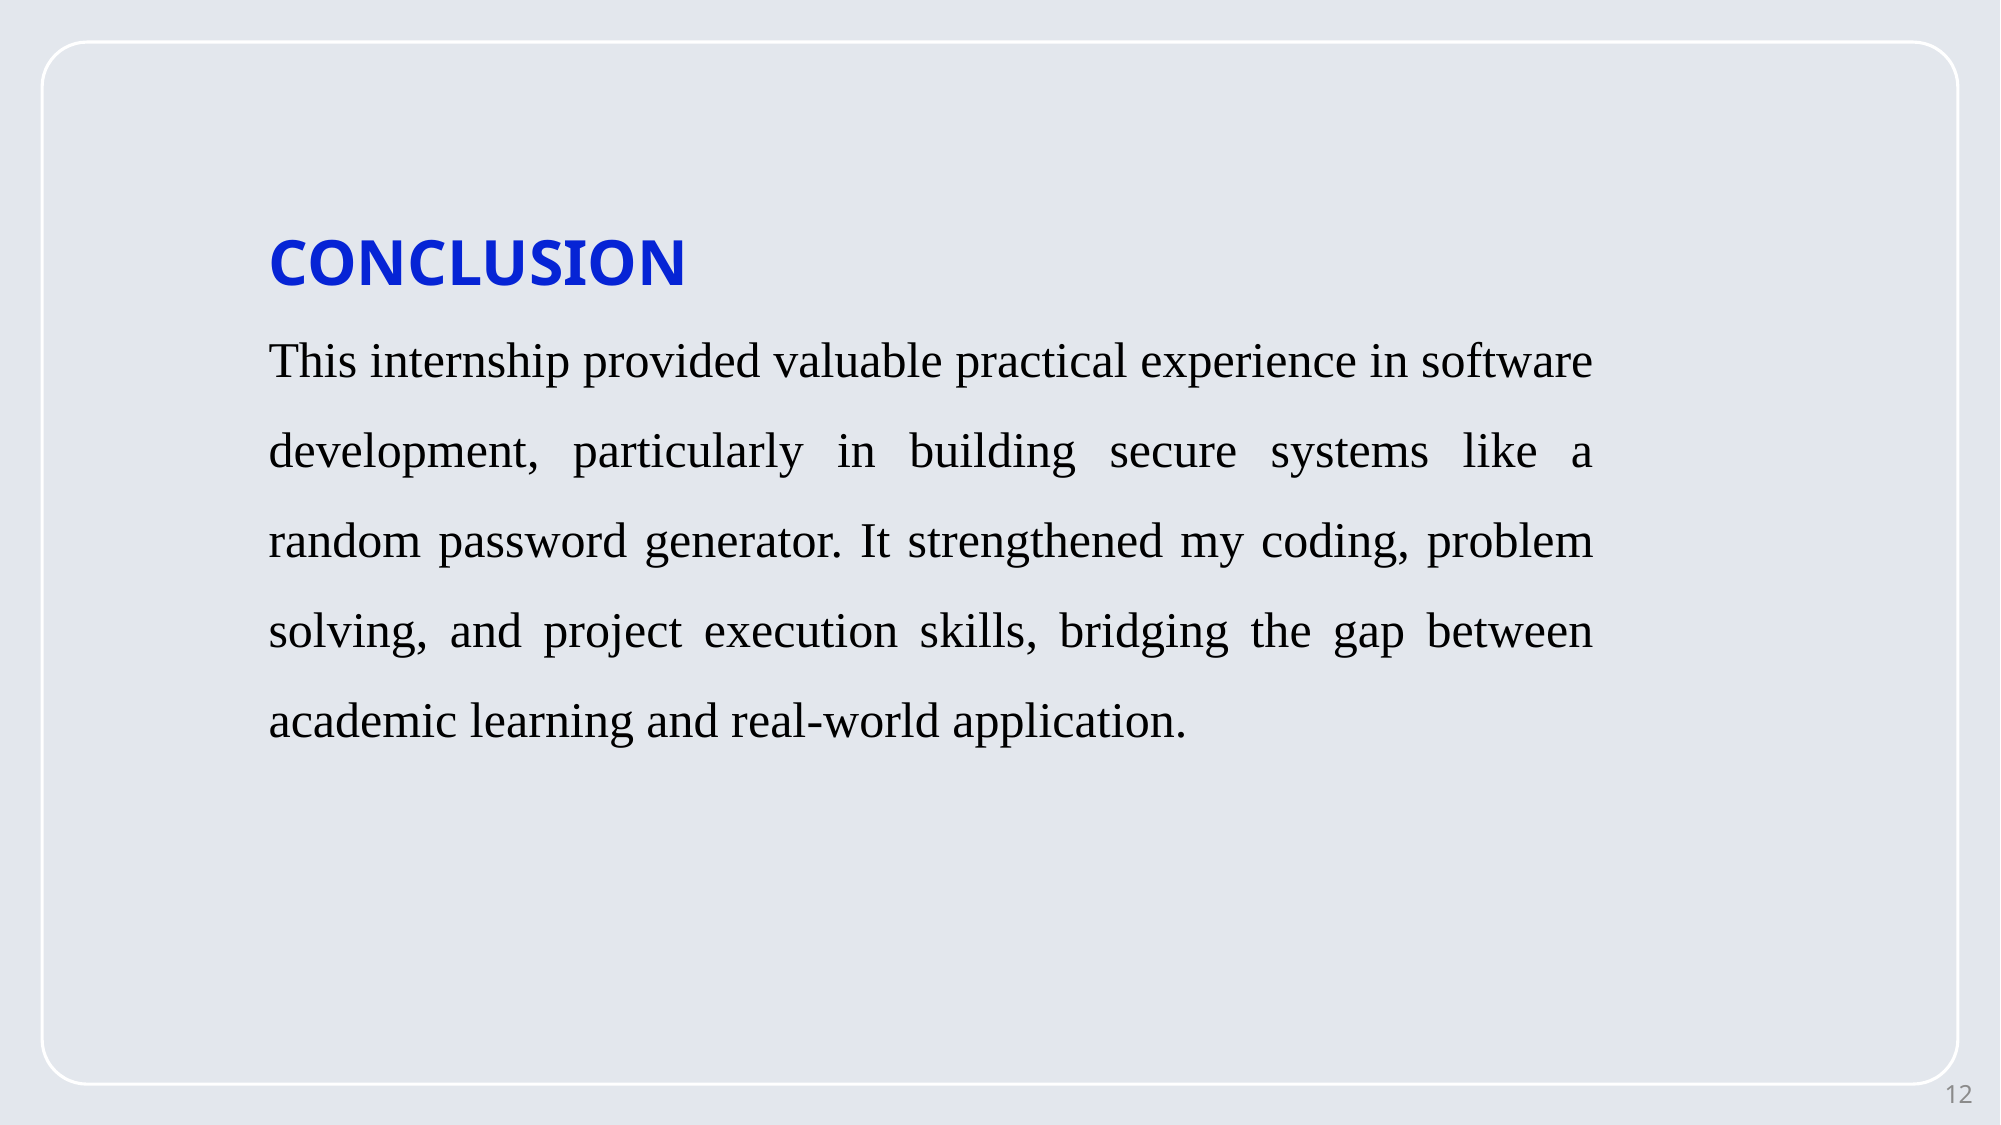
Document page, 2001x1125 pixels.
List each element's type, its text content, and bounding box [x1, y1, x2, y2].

text_box CONCLUSION This internship provided valuable practical experience in software development, particularly in building secure systems like a random password generator. It strengthened my coding, problem solving, and project execution skills, bridging the gap between academic learning and real-world application. [253, 215, 1610, 755]
slide_number 12 [1538, 1076, 1988, 1115]
